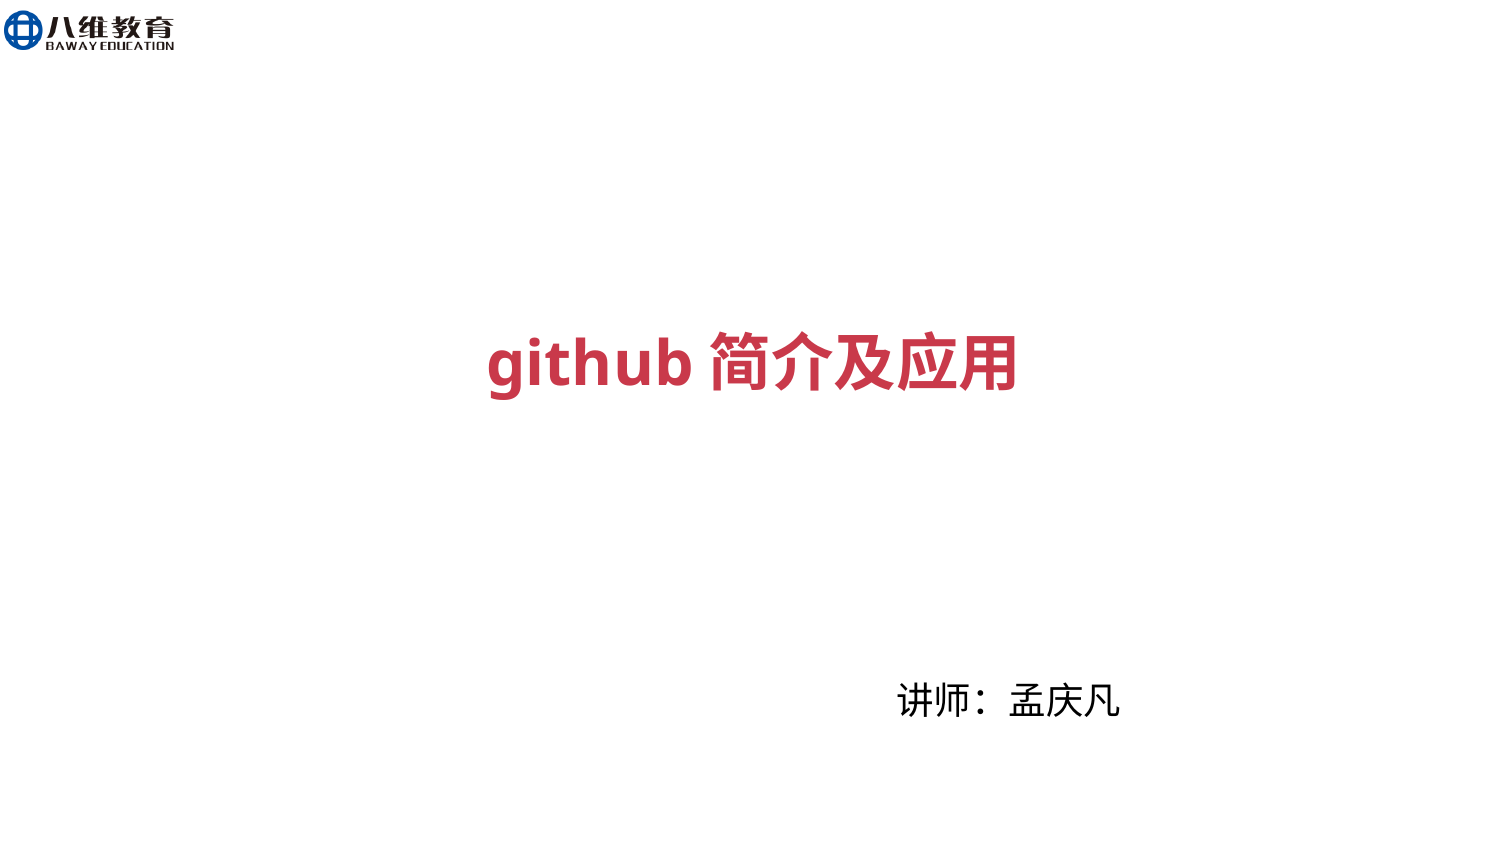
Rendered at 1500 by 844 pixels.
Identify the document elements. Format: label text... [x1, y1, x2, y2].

picture [0, 0, 195, 61]
text_box 讲师：孟庆凡 [881, 669, 1136, 730]
text_box github简介及应用 [471, 315, 1037, 406]
